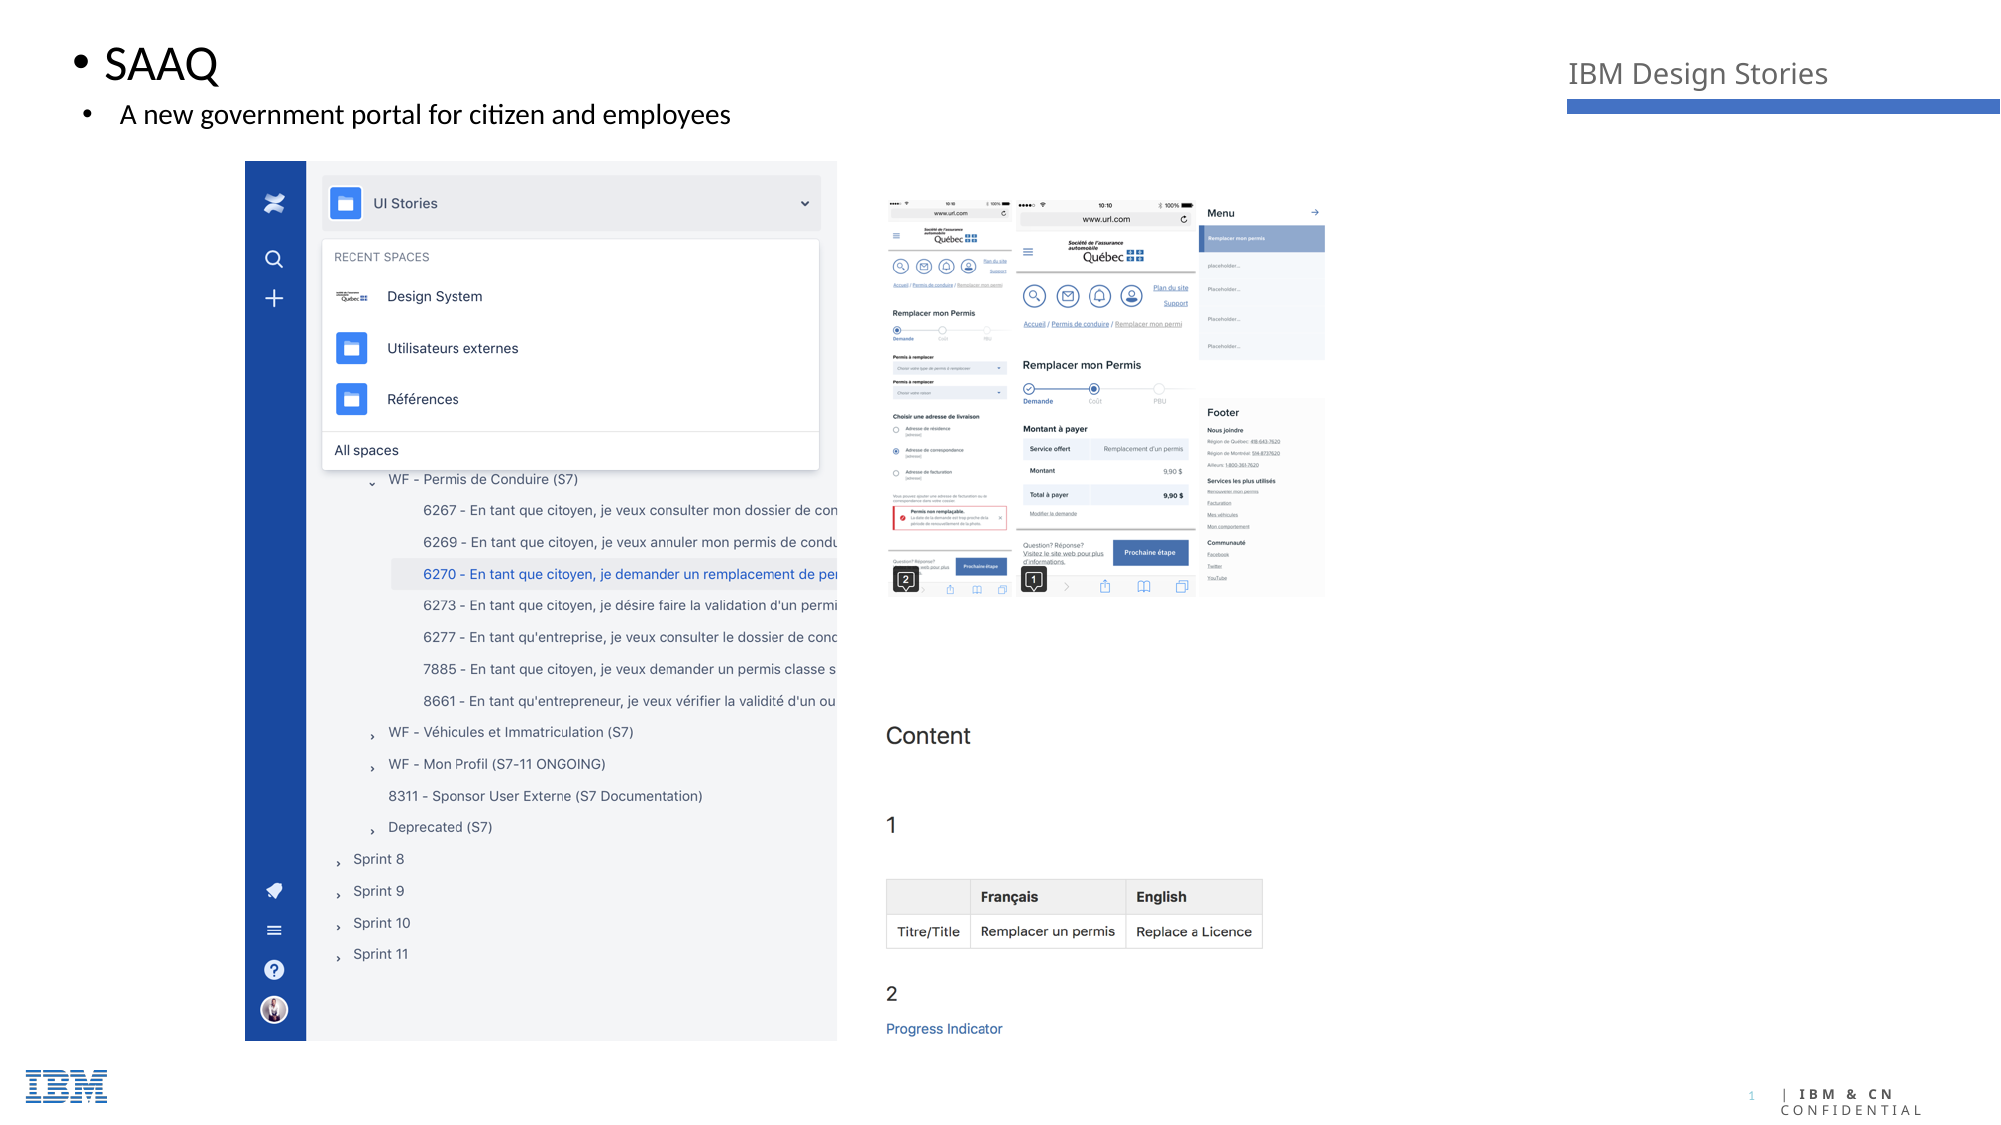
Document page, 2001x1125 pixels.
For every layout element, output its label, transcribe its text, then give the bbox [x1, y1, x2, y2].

slide_number 1 [1747, 1086, 1764, 1103]
list A new government portal for citizen and employees [67, 91, 1559, 139]
picture [245, 161, 1725, 1041]
picture [25, 1070, 107, 1103]
list SAAQ [57, 29, 1549, 100]
text_box IBM Design Stories [1564, 51, 1834, 96]
